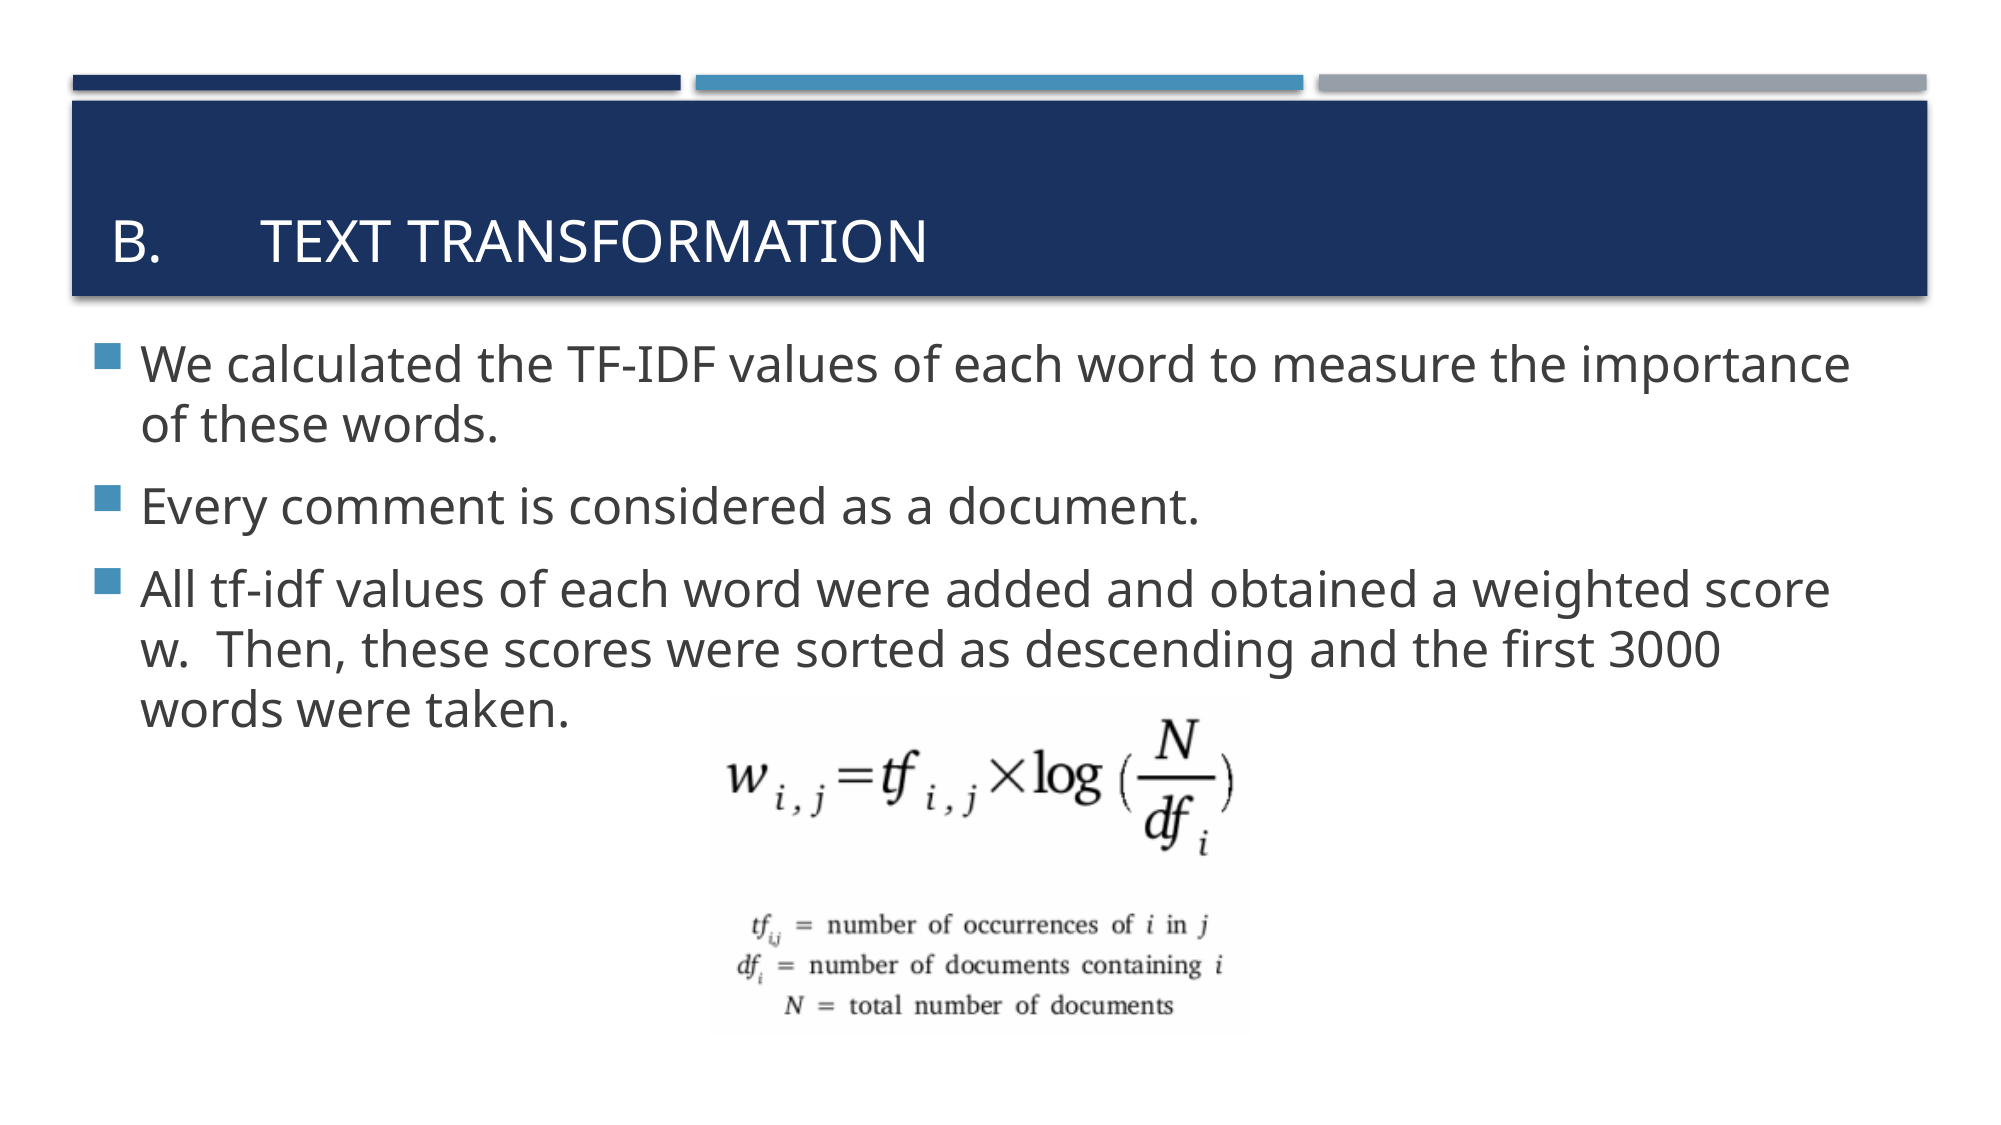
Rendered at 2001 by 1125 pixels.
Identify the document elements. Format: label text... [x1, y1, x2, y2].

title b. Text transformatıon [95, 115, 1905, 282]
picture [707, 694, 1251, 1036]
list We calculated the TF-IDF values ​​of each word to measure the importance of these words. Every comment is considered as a document. All tf-idf values ​​of each word were added and obtained a weighted score w. Then, these scores were sorted as descending and the first 3000 words were taken. [74, 324, 1885, 769]
